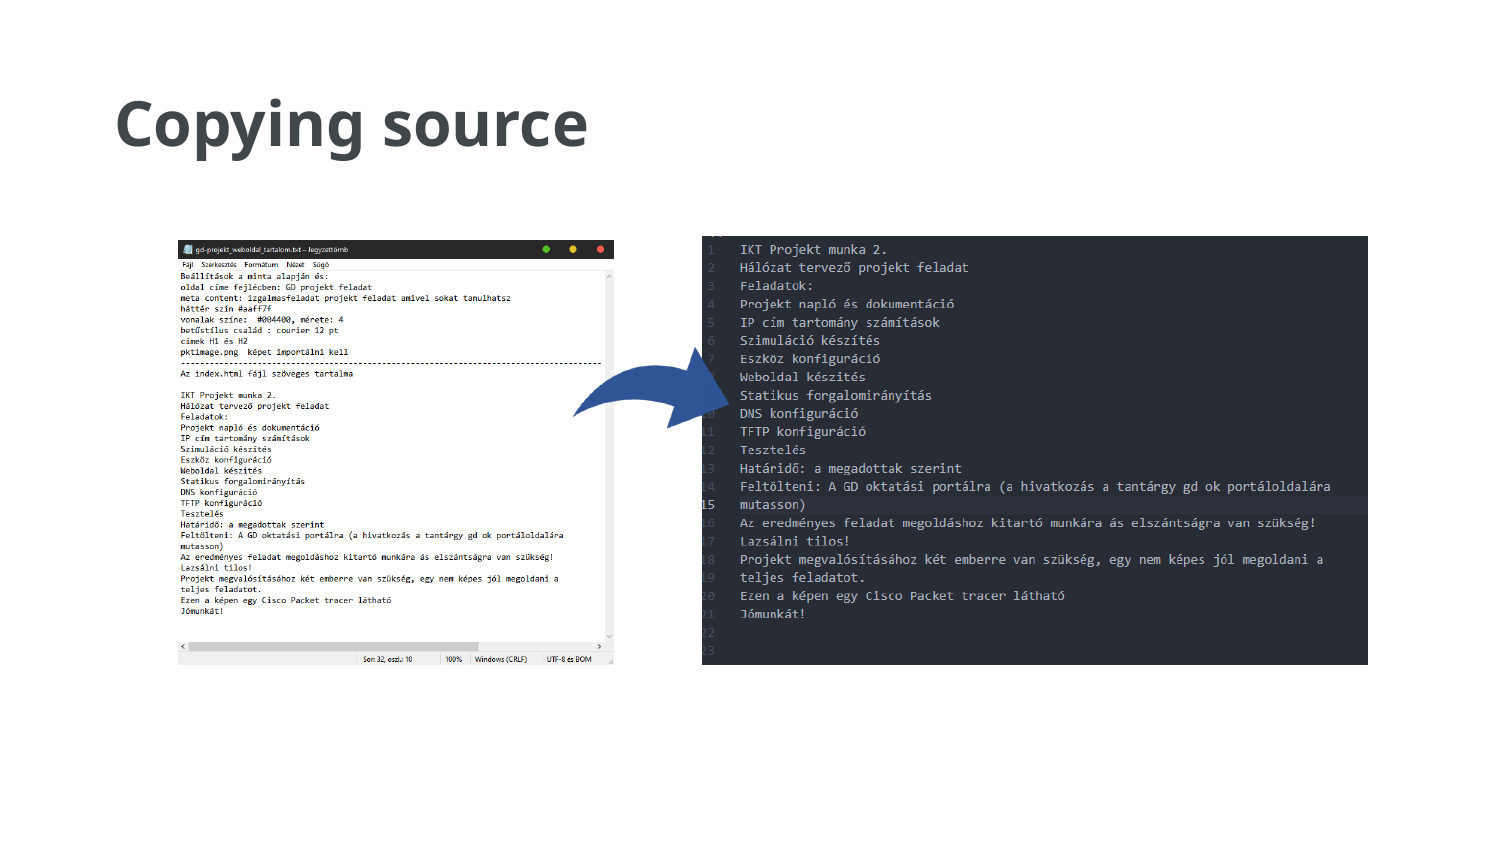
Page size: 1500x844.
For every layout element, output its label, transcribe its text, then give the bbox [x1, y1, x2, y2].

picture [571, 236, 1368, 665]
title Copying source [103, 44, 1397, 208]
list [177, 240, 615, 665]
